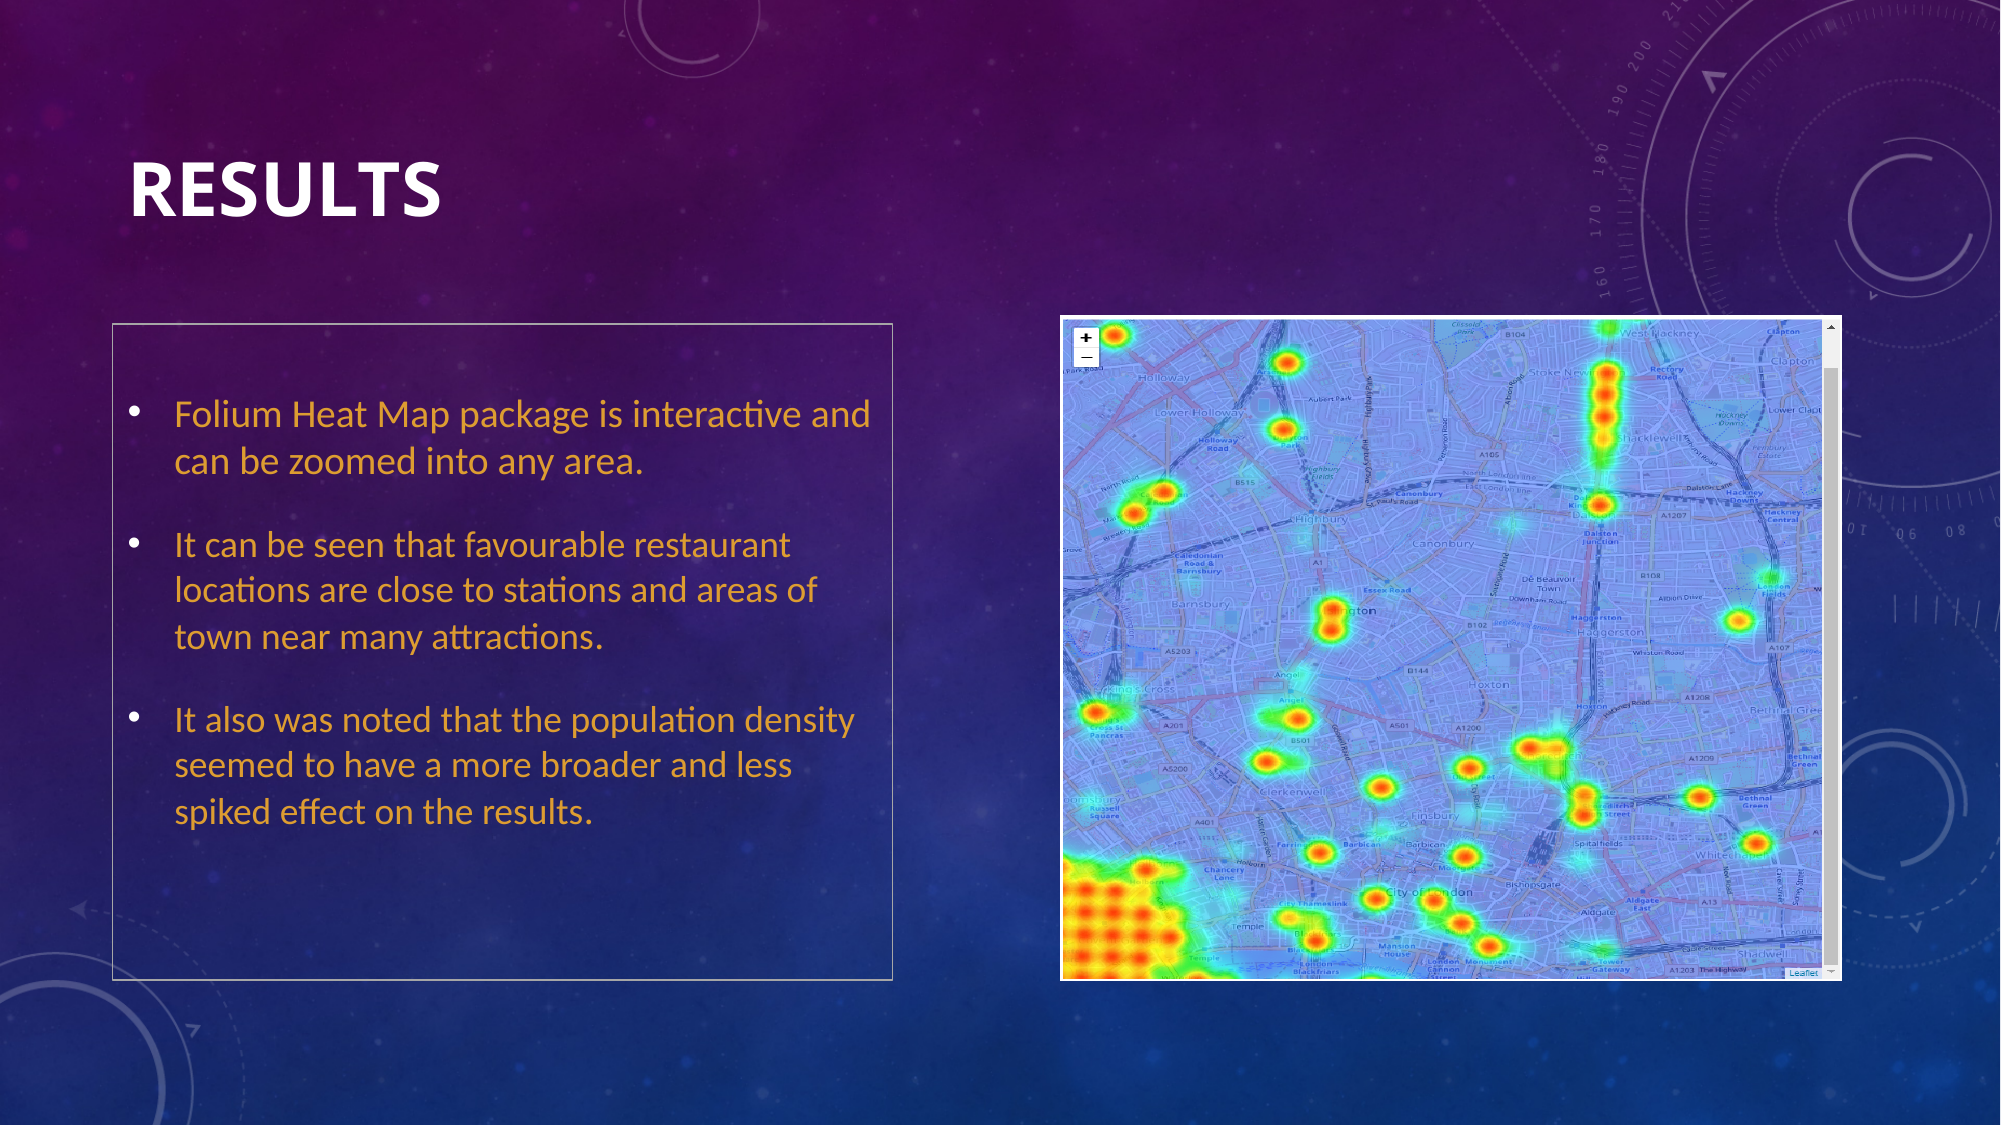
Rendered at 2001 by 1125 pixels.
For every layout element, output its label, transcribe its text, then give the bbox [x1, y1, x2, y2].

picture [0, 0, 2001, 1125]
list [1060, 314, 1842, 981]
title Results [112, 66, 1775, 306]
text_box Folium Heat Map package is interactive and can be zoomed into any area. It can be seen that favourable restaurant locations are close to stations and areas of town near many attractions. It also was noted that the population density seemed to have a more broader and less spiked effect on the results. [112, 324, 893, 981]
